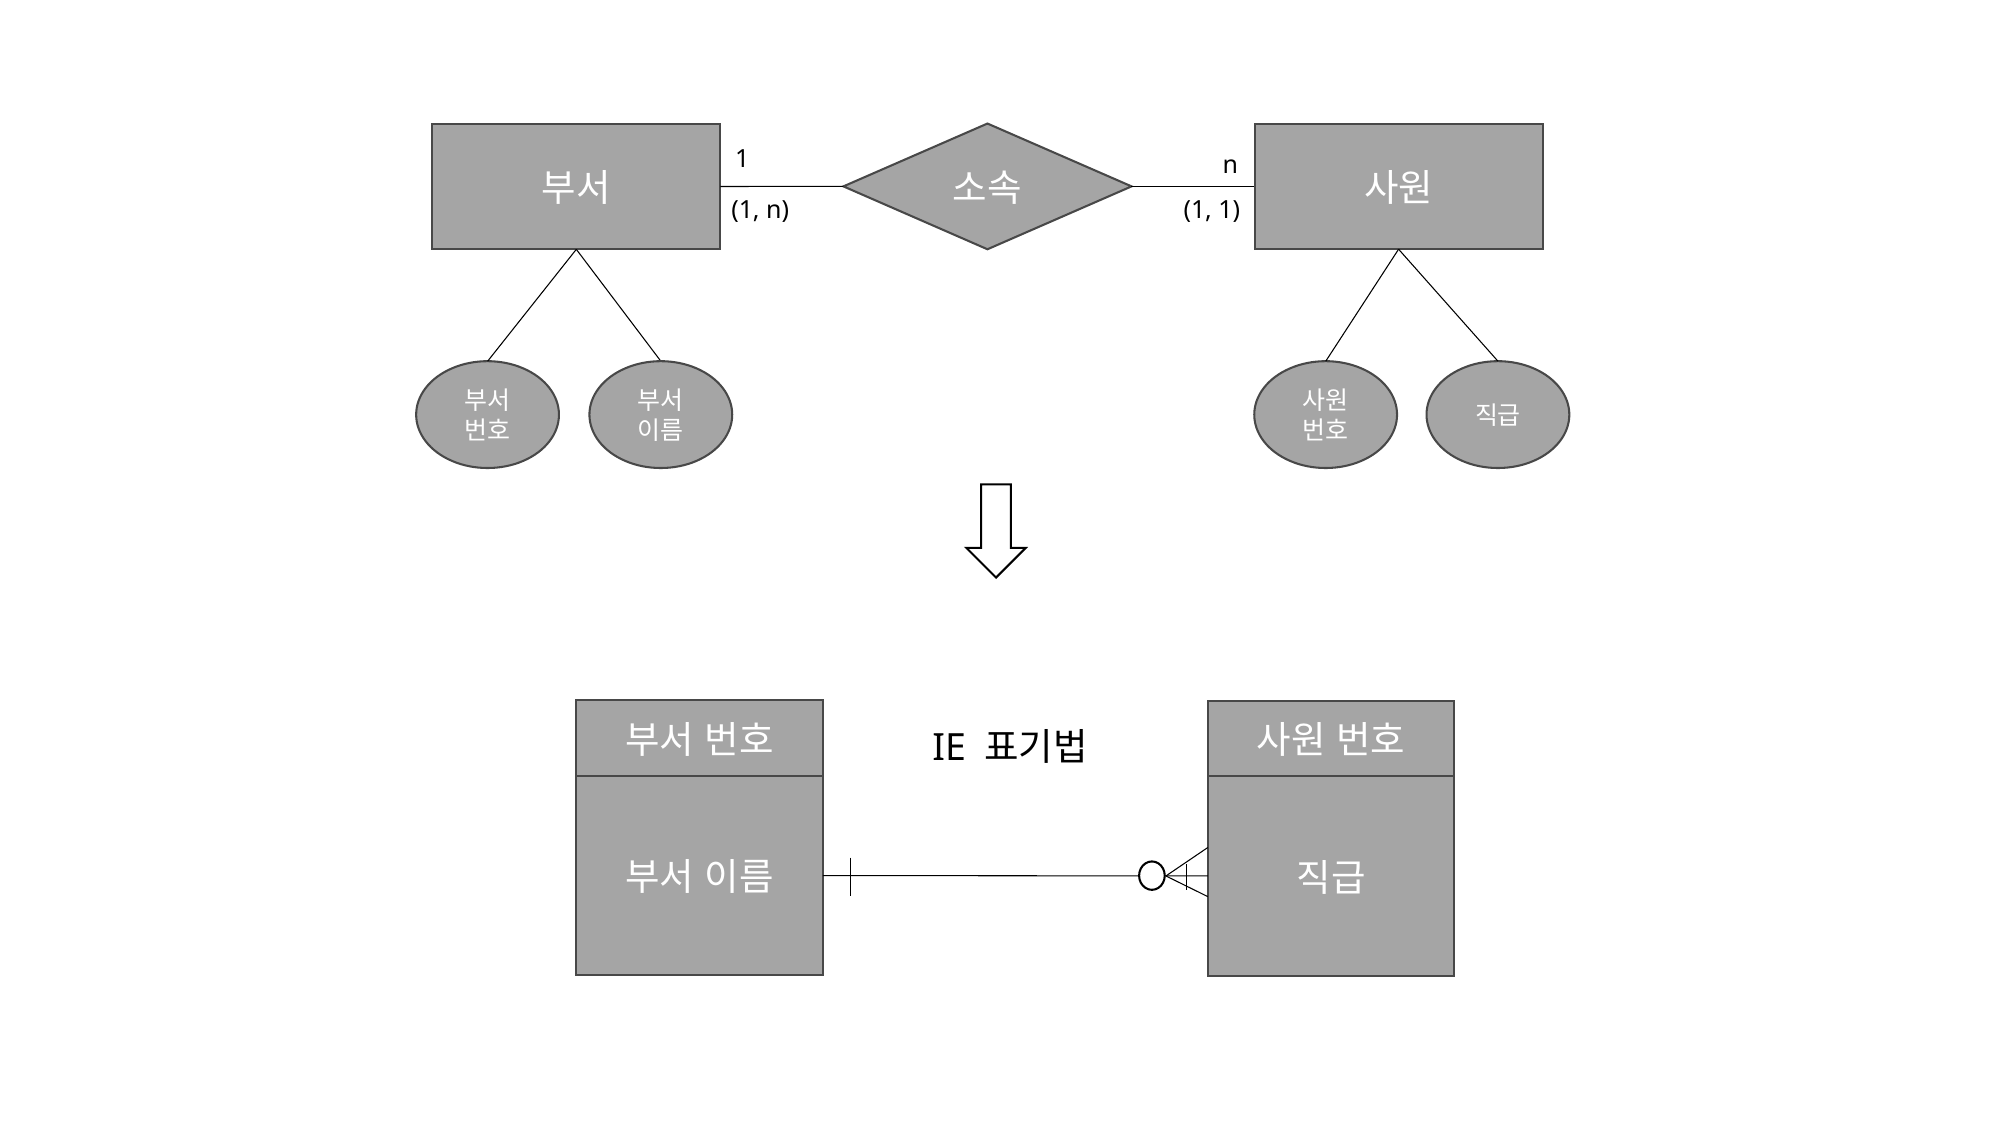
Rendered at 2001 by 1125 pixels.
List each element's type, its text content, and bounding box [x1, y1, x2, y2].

text_box 소속 [842, 122, 1134, 251]
text_box 사원 [1254, 123, 1544, 250]
text_box [963, 483, 1029, 580]
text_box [1165, 847, 1208, 875]
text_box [1325, 249, 1398, 362]
text_box n [1208, 141, 1253, 186]
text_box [576, 249, 661, 362]
text_box 부서 [431, 123, 721, 250]
text_box (1, 1) [1168, 186, 1256, 232]
text_box 부서 번호 [575, 699, 824, 775]
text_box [1165, 875, 1208, 897]
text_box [487, 249, 576, 362]
text_box 부서 이름 [575, 775, 824, 976]
text_box IE 표기법 [917, 715, 1104, 775]
text_box 사원 번호 [1207, 700, 1455, 775]
text_box 1 [720, 135, 765, 181]
text_box 직급 [1425, 360, 1571, 470]
text_box 사원 번호 [1253, 360, 1399, 470]
text_box [1138, 860, 1165, 875]
text_box [1138, 876, 1165, 891]
text_box 부서 이름 [588, 360, 734, 470]
text_box (1, n) [716, 186, 805, 231]
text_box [1398, 249, 1499, 362]
text_box 부서 번호 [415, 360, 560, 470]
text_box 직급 [1207, 775, 1455, 977]
